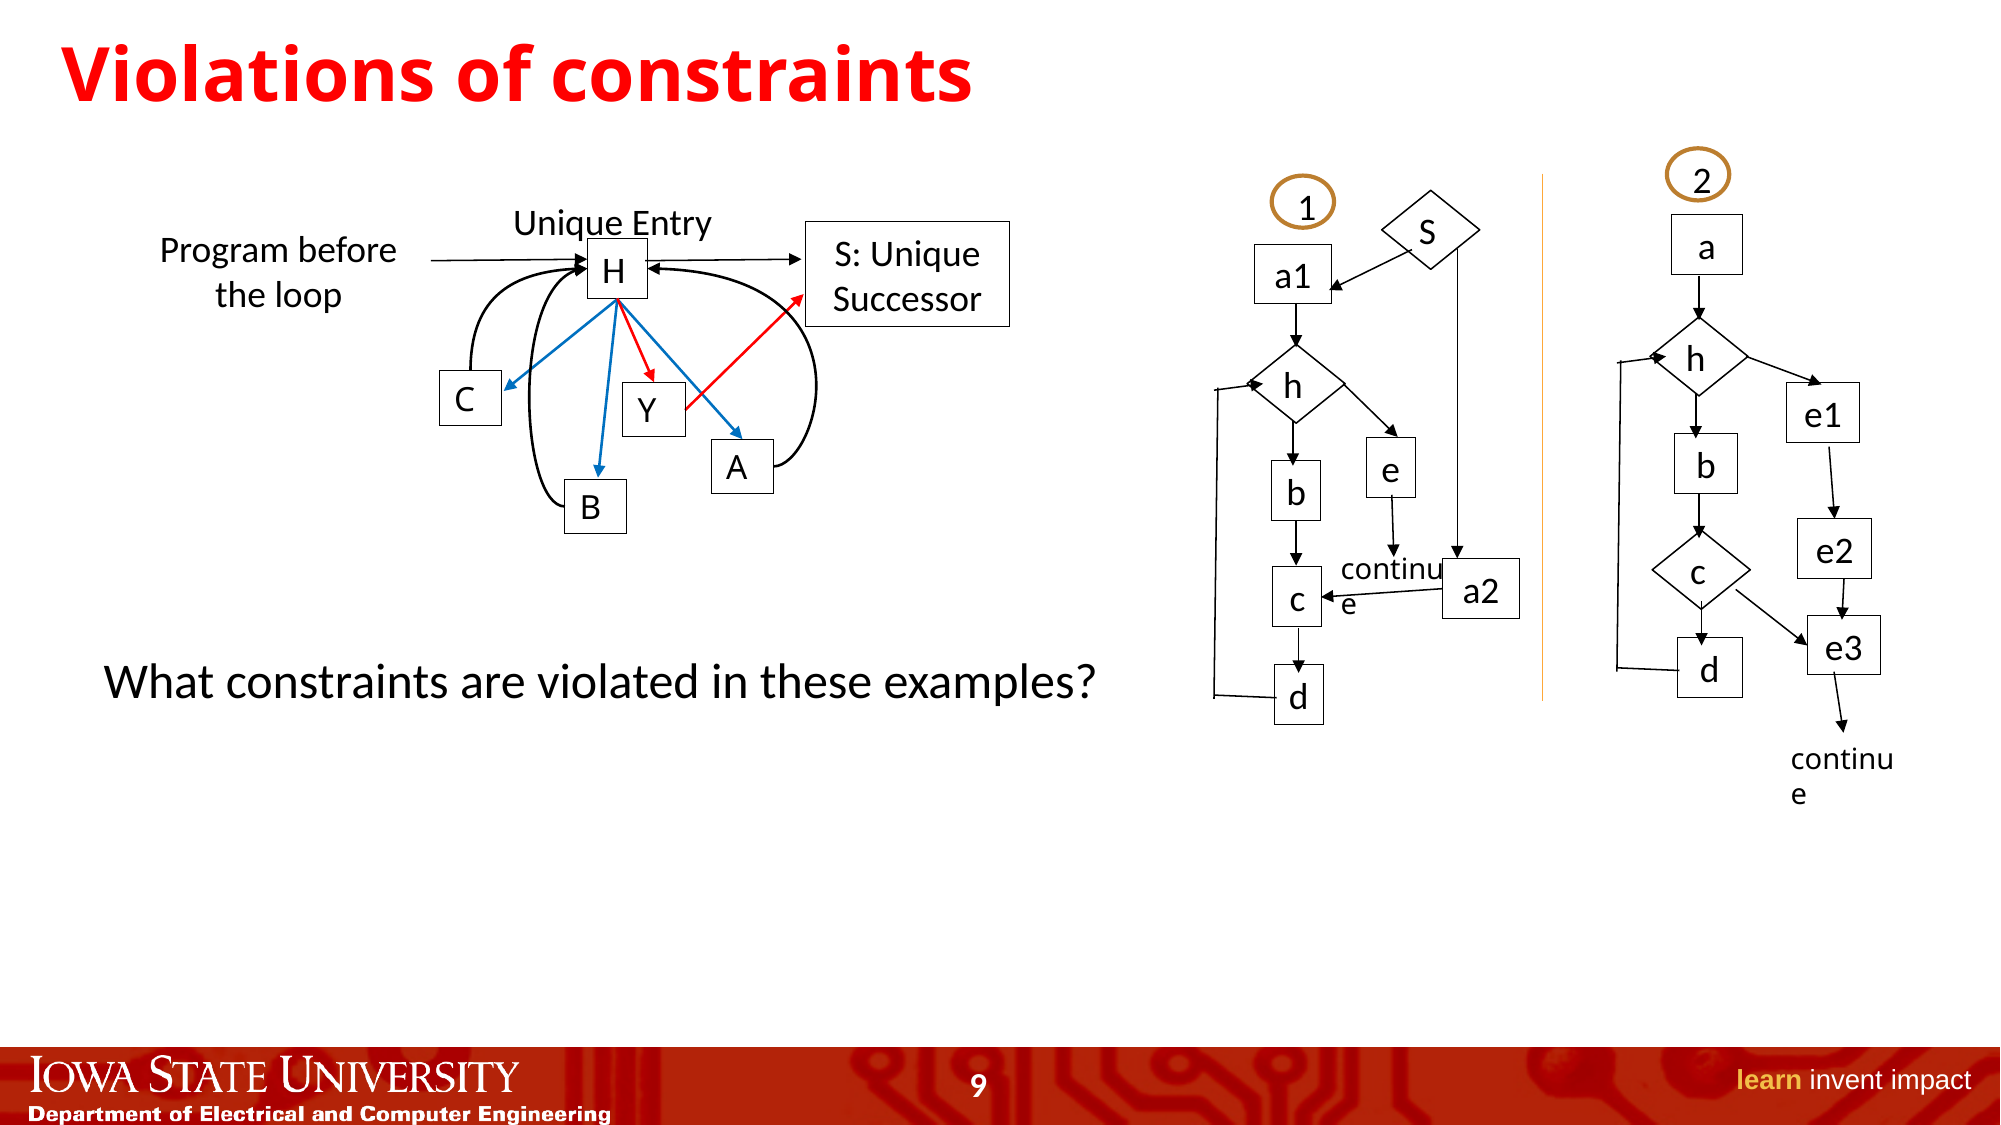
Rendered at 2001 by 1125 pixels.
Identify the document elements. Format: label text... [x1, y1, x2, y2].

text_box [1616, 147, 1912, 784]
title Violations of constraints [46, 17, 1983, 125]
slide_number 9 [753, 1054, 1204, 1115]
text_box What constraints are violated in these examples? [88, 641, 1140, 716]
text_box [126, 190, 1010, 535]
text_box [1213, 173, 1543, 726]
picture [0, 1047, 2000, 1125]
